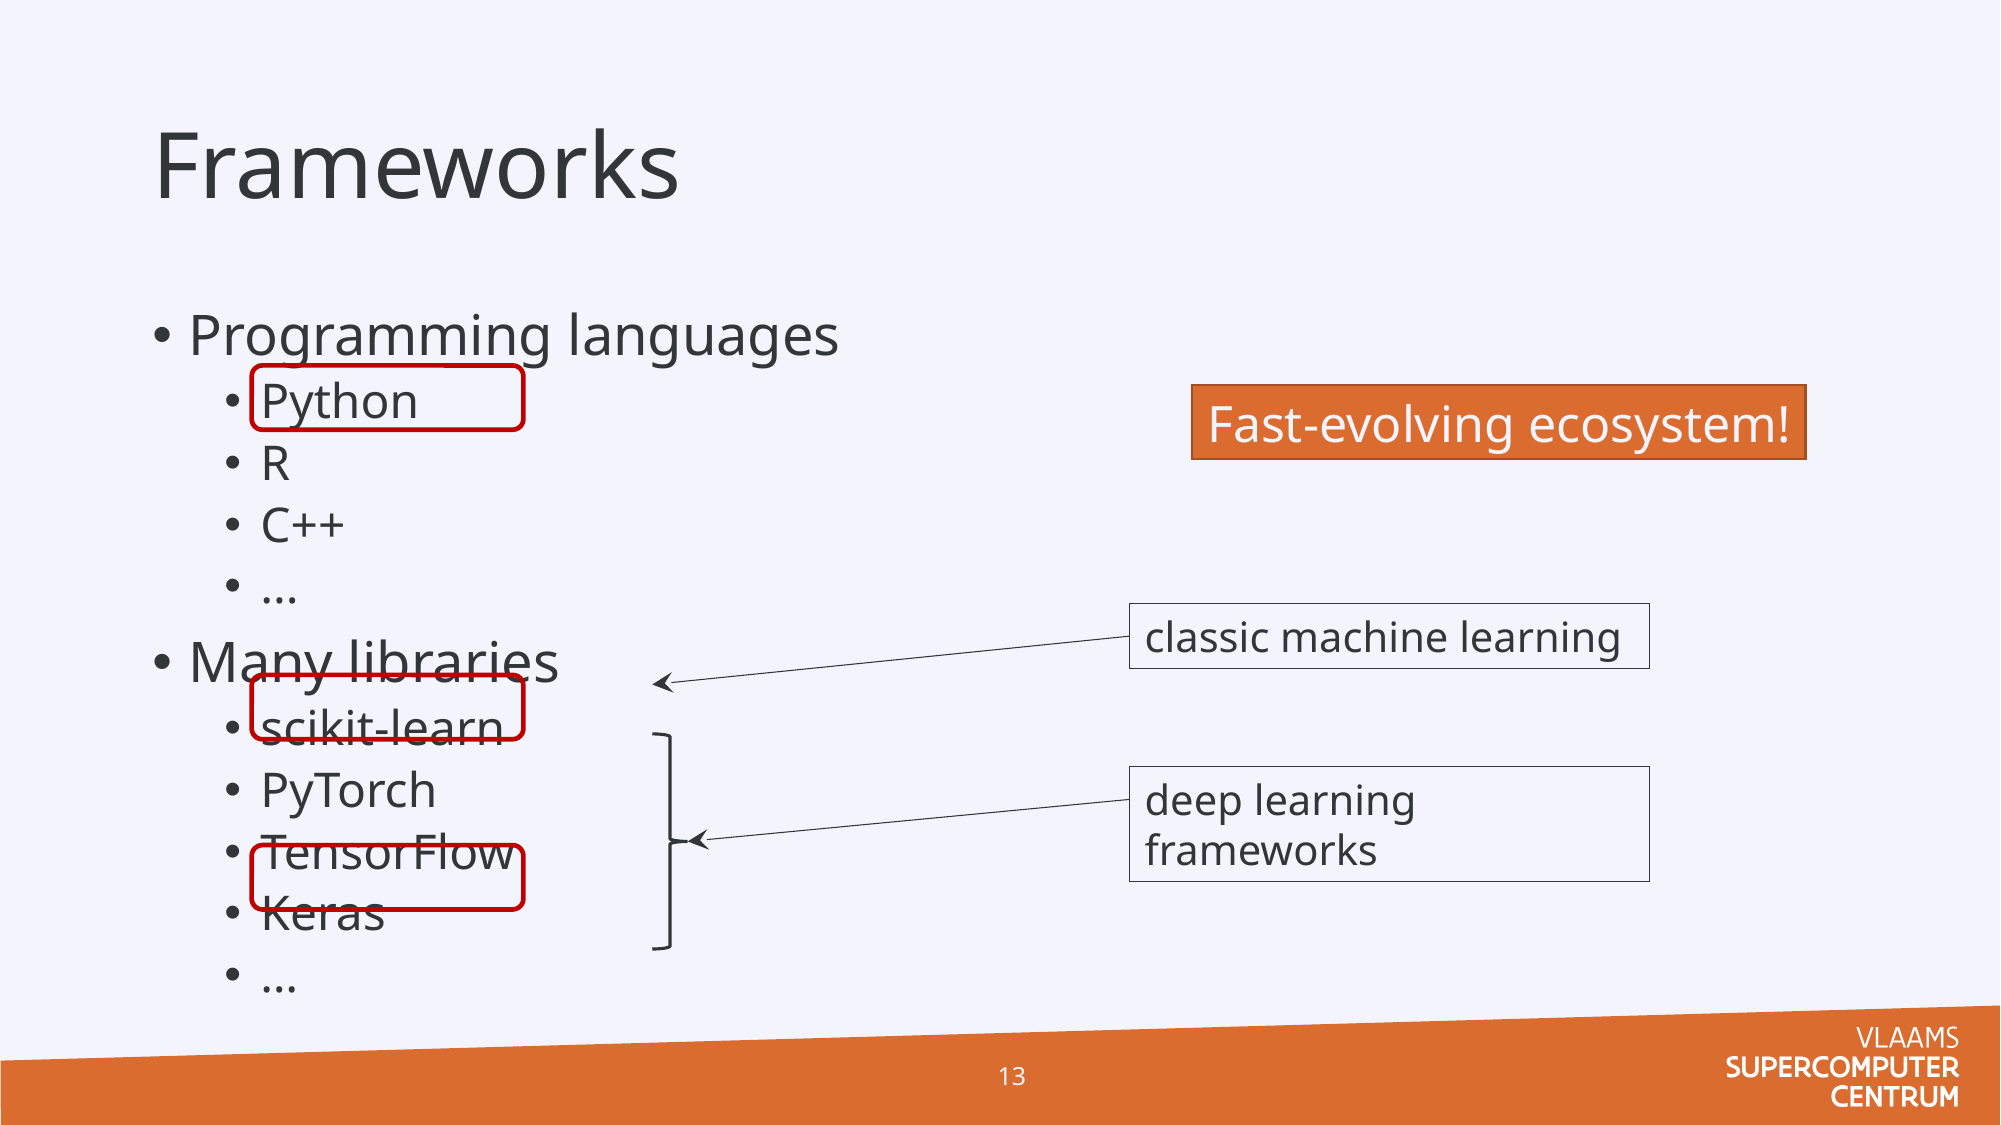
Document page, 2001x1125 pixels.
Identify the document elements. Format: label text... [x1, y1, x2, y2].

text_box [652, 603, 1650, 685]
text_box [652, 733, 1650, 949]
picture [1725, 1021, 1960, 1117]
text_box [250, 844, 525, 911]
text_box Fast-evolving ecosystem! [1191, 384, 1807, 460]
list Programming languages Python R C++ ... Many libraries scikit-learn PyTorch TensorFlow Keras … [137, 299, 1863, 1014]
text_box [250, 364, 525, 431]
slide_number 13 [958, 1047, 1042, 1108]
title Frameworks [137, 59, 1863, 278]
text_box [250, 673, 525, 741]
